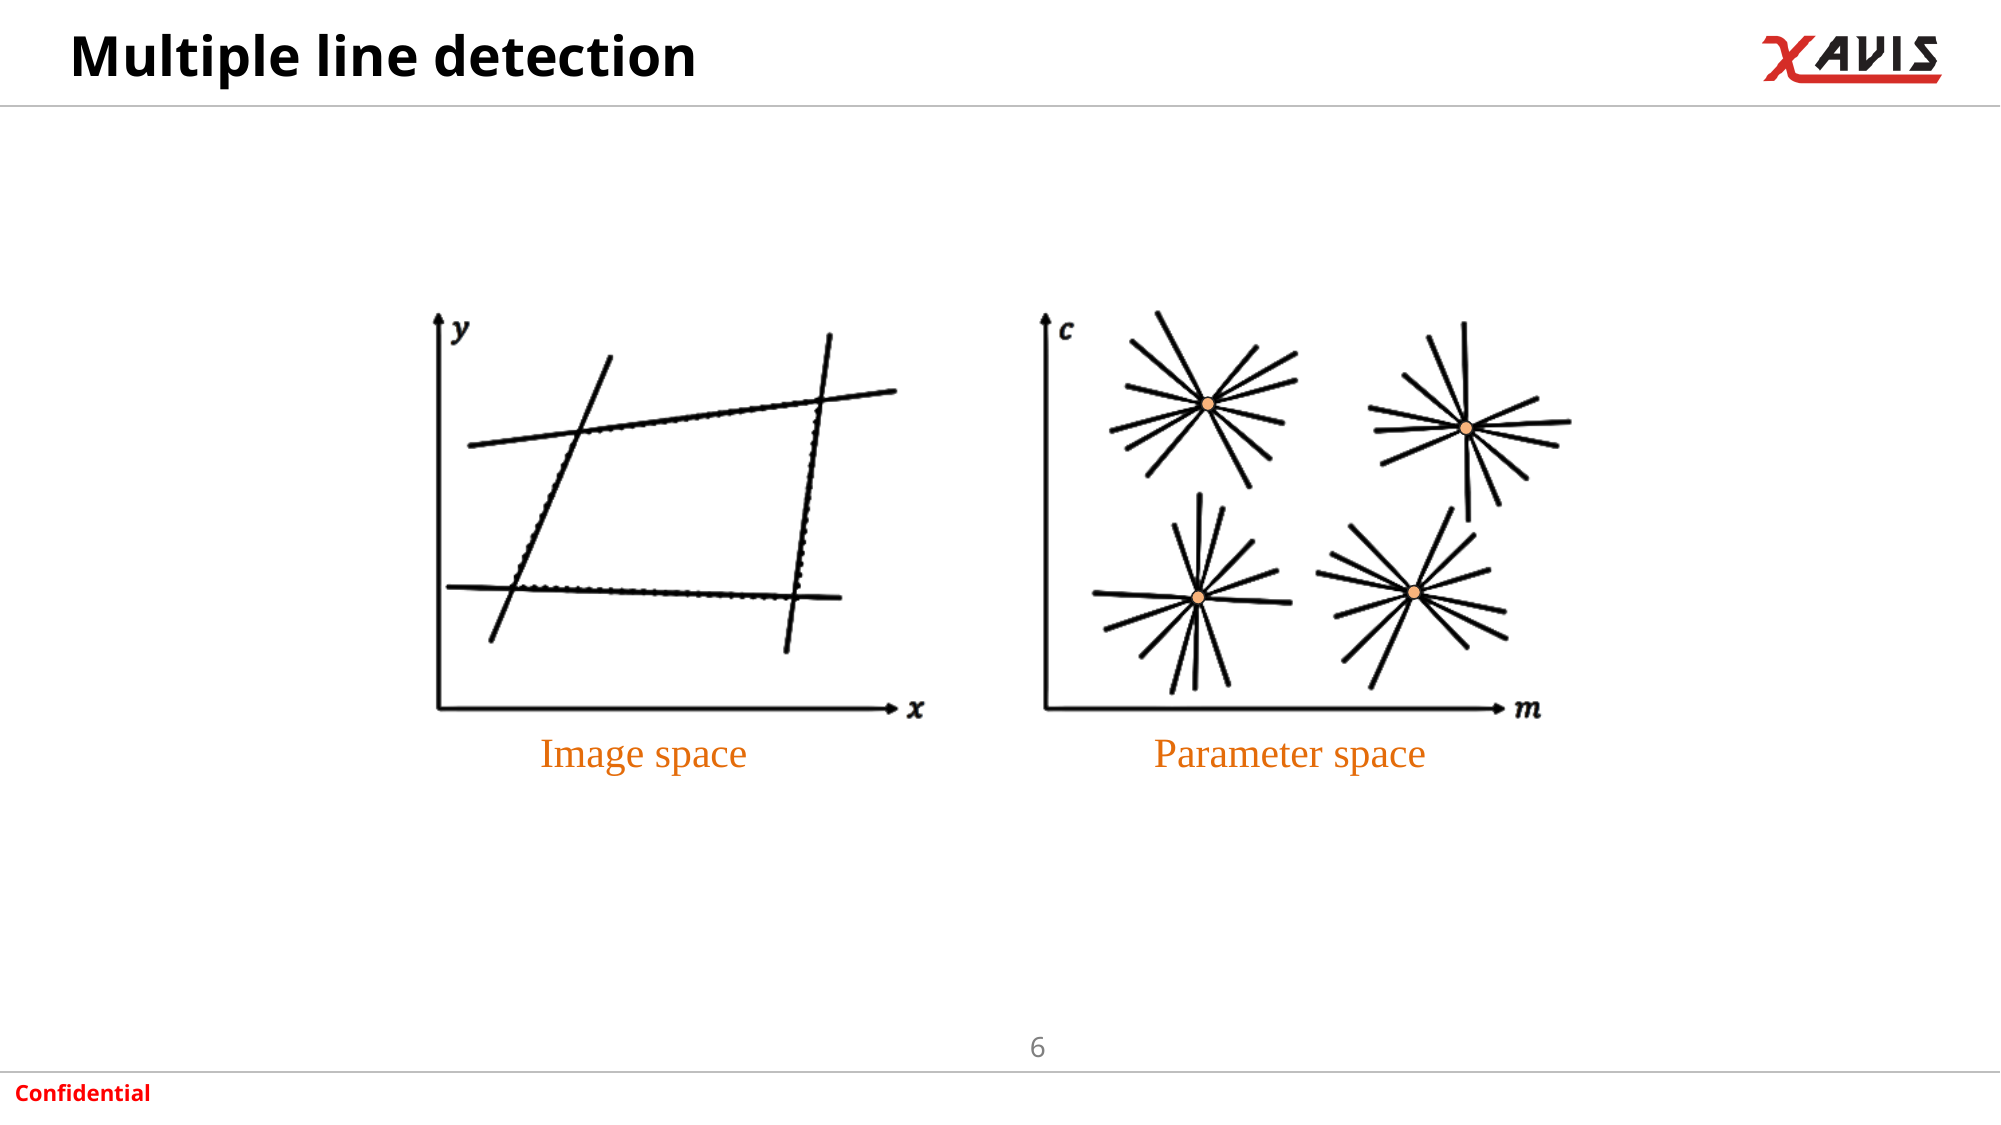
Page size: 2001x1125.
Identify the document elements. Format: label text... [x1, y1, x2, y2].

text_box Parameter space [1099, 740, 1481, 799]
text_box Image space [453, 740, 835, 799]
picture [1756, 26, 1946, 89]
title Multiple line detection [55, 23, 1270, 85]
picture [392, 265, 1608, 731]
